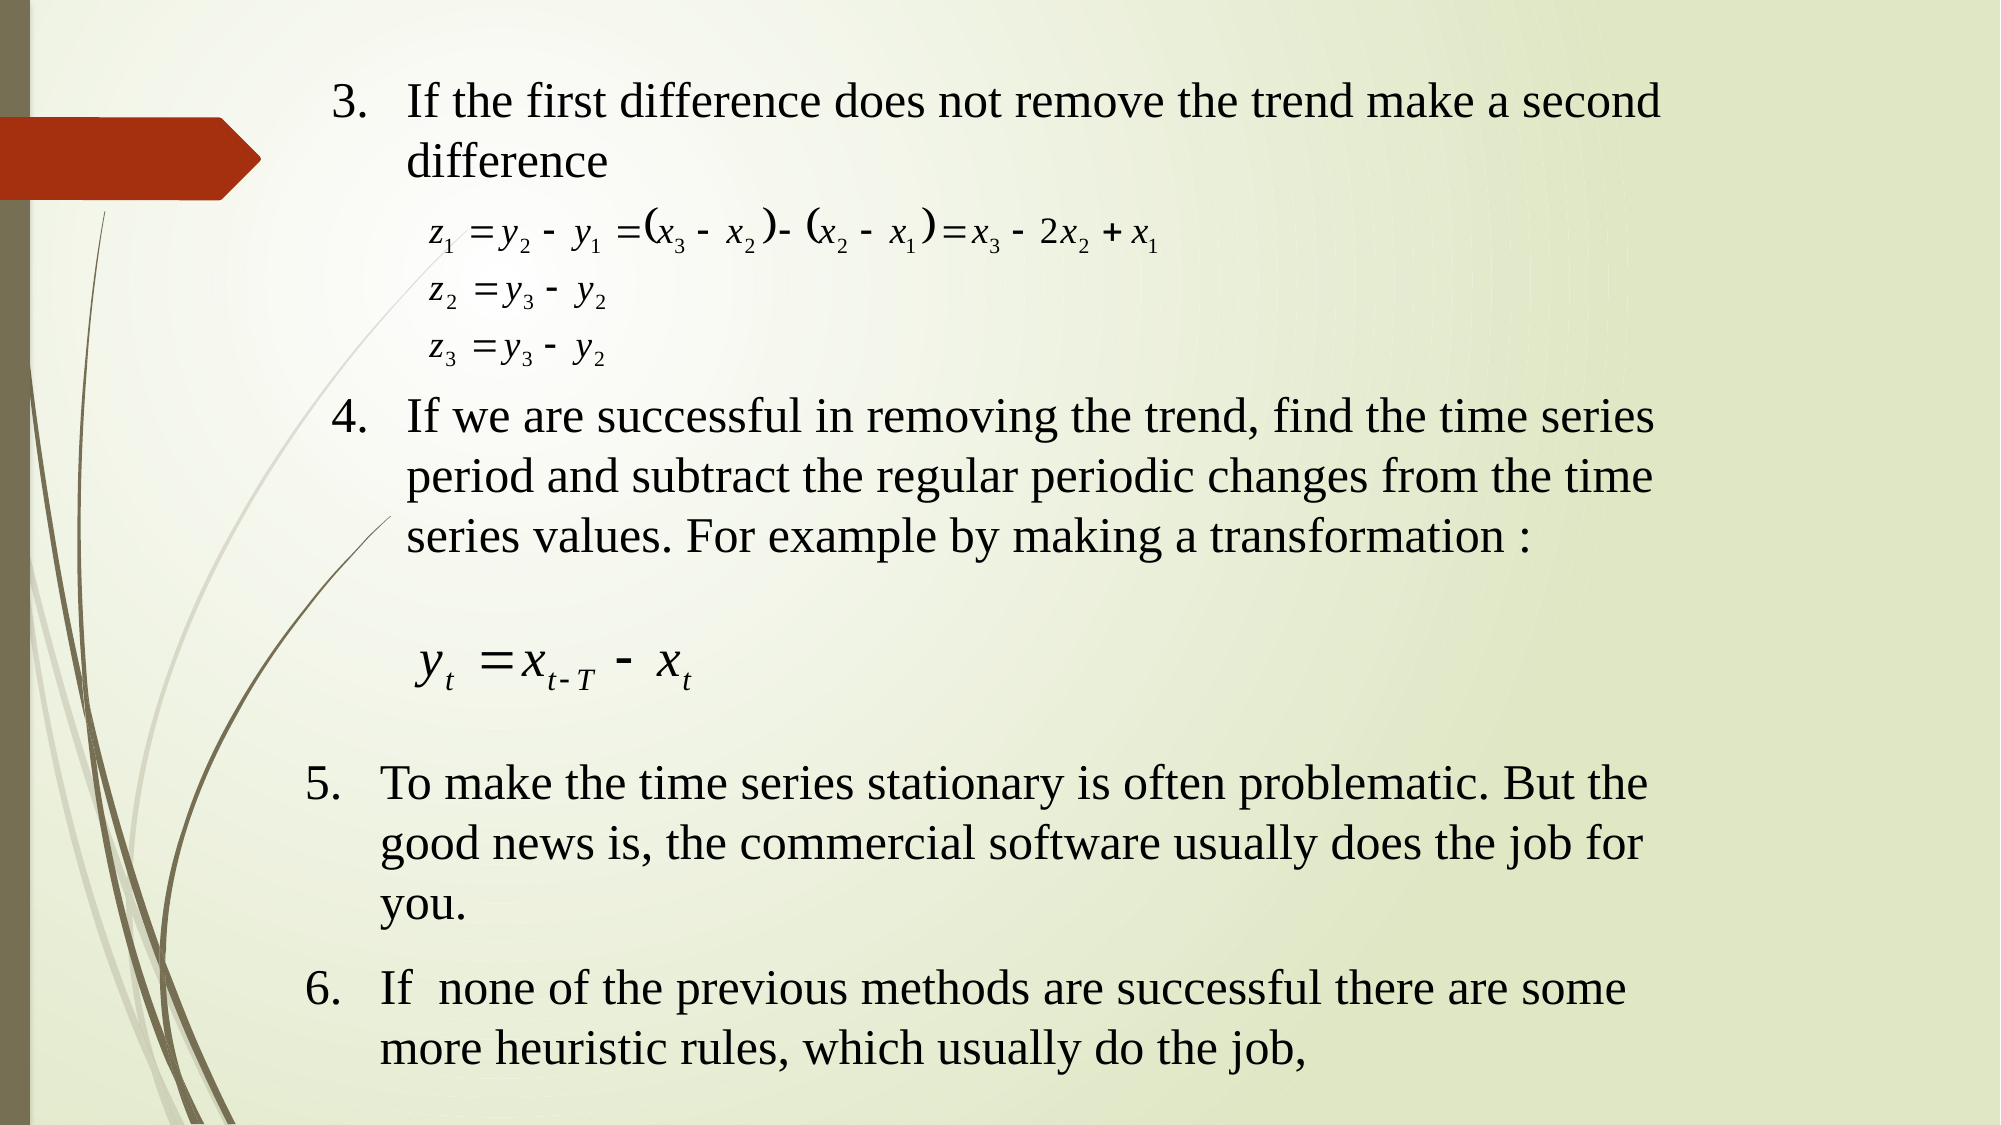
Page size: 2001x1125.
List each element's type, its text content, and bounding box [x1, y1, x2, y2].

text_box To make the time series stationary is often problematic. But the good news is, the commercial software usually does the job for you. If none of the previous methods are successful there are some more heuristic rules, which usually do the job, [290, 742, 1739, 1083]
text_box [316, 60, 1713, 704]
